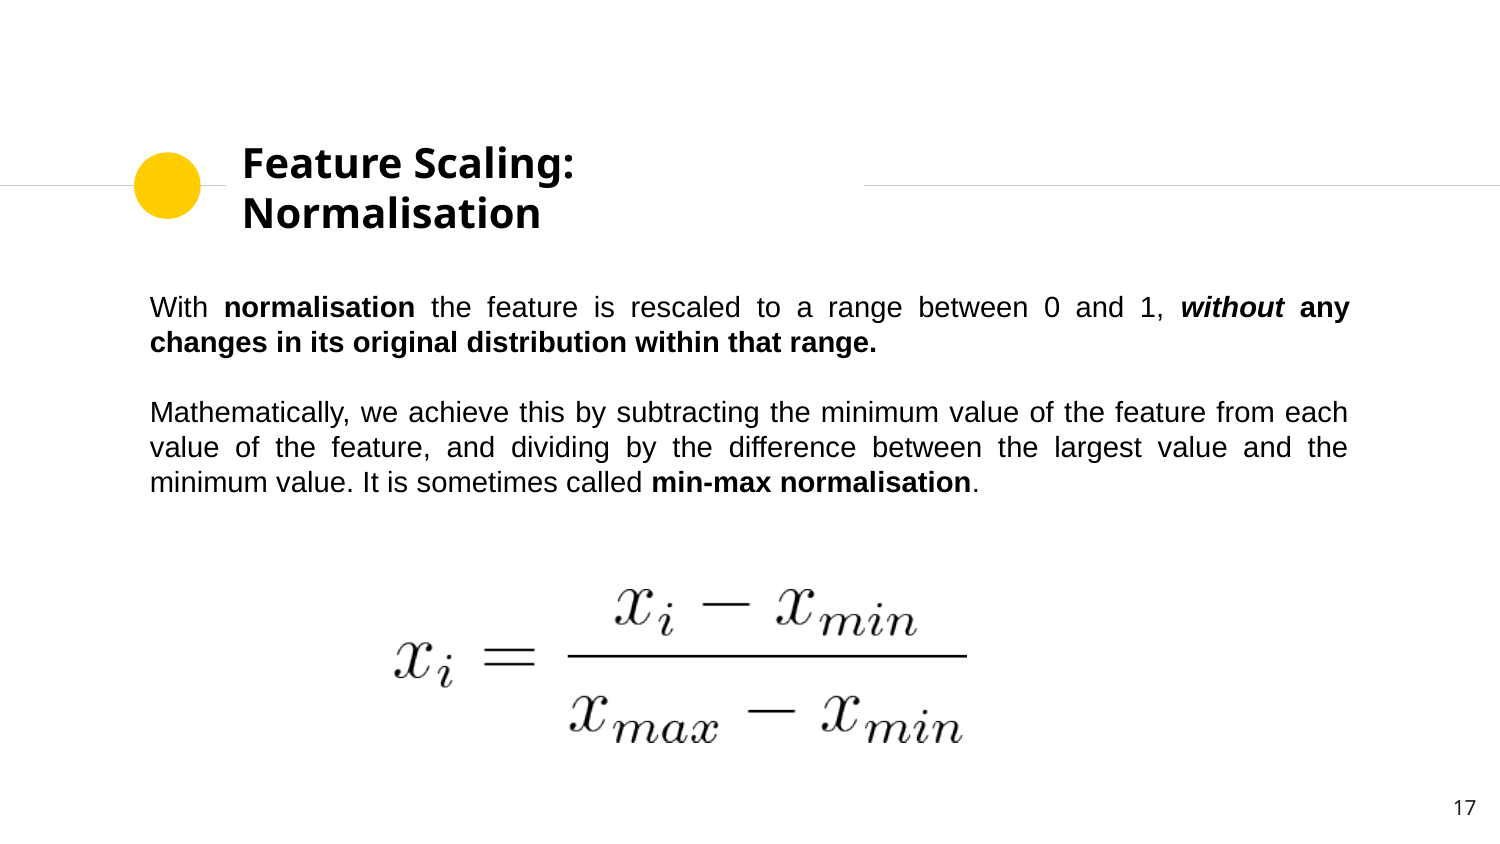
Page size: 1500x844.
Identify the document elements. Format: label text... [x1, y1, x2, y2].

title Feature Scaling: Normalisation [226, 151, 863, 223]
text_box With normalisation the feature is rescaled to a range between 0 and 1, without any changes in its original distribution within that range. Mathematically, we achieve this by subtracting the minimum value of the feature from each value of the feature, and dividing by the difference between the largest value and the minimum value. It is sometimes called min-max normalisation. [134, 273, 1366, 498]
picture [394, 588, 967, 743]
slide_number ‹#› [1401, 779, 1492, 844]
